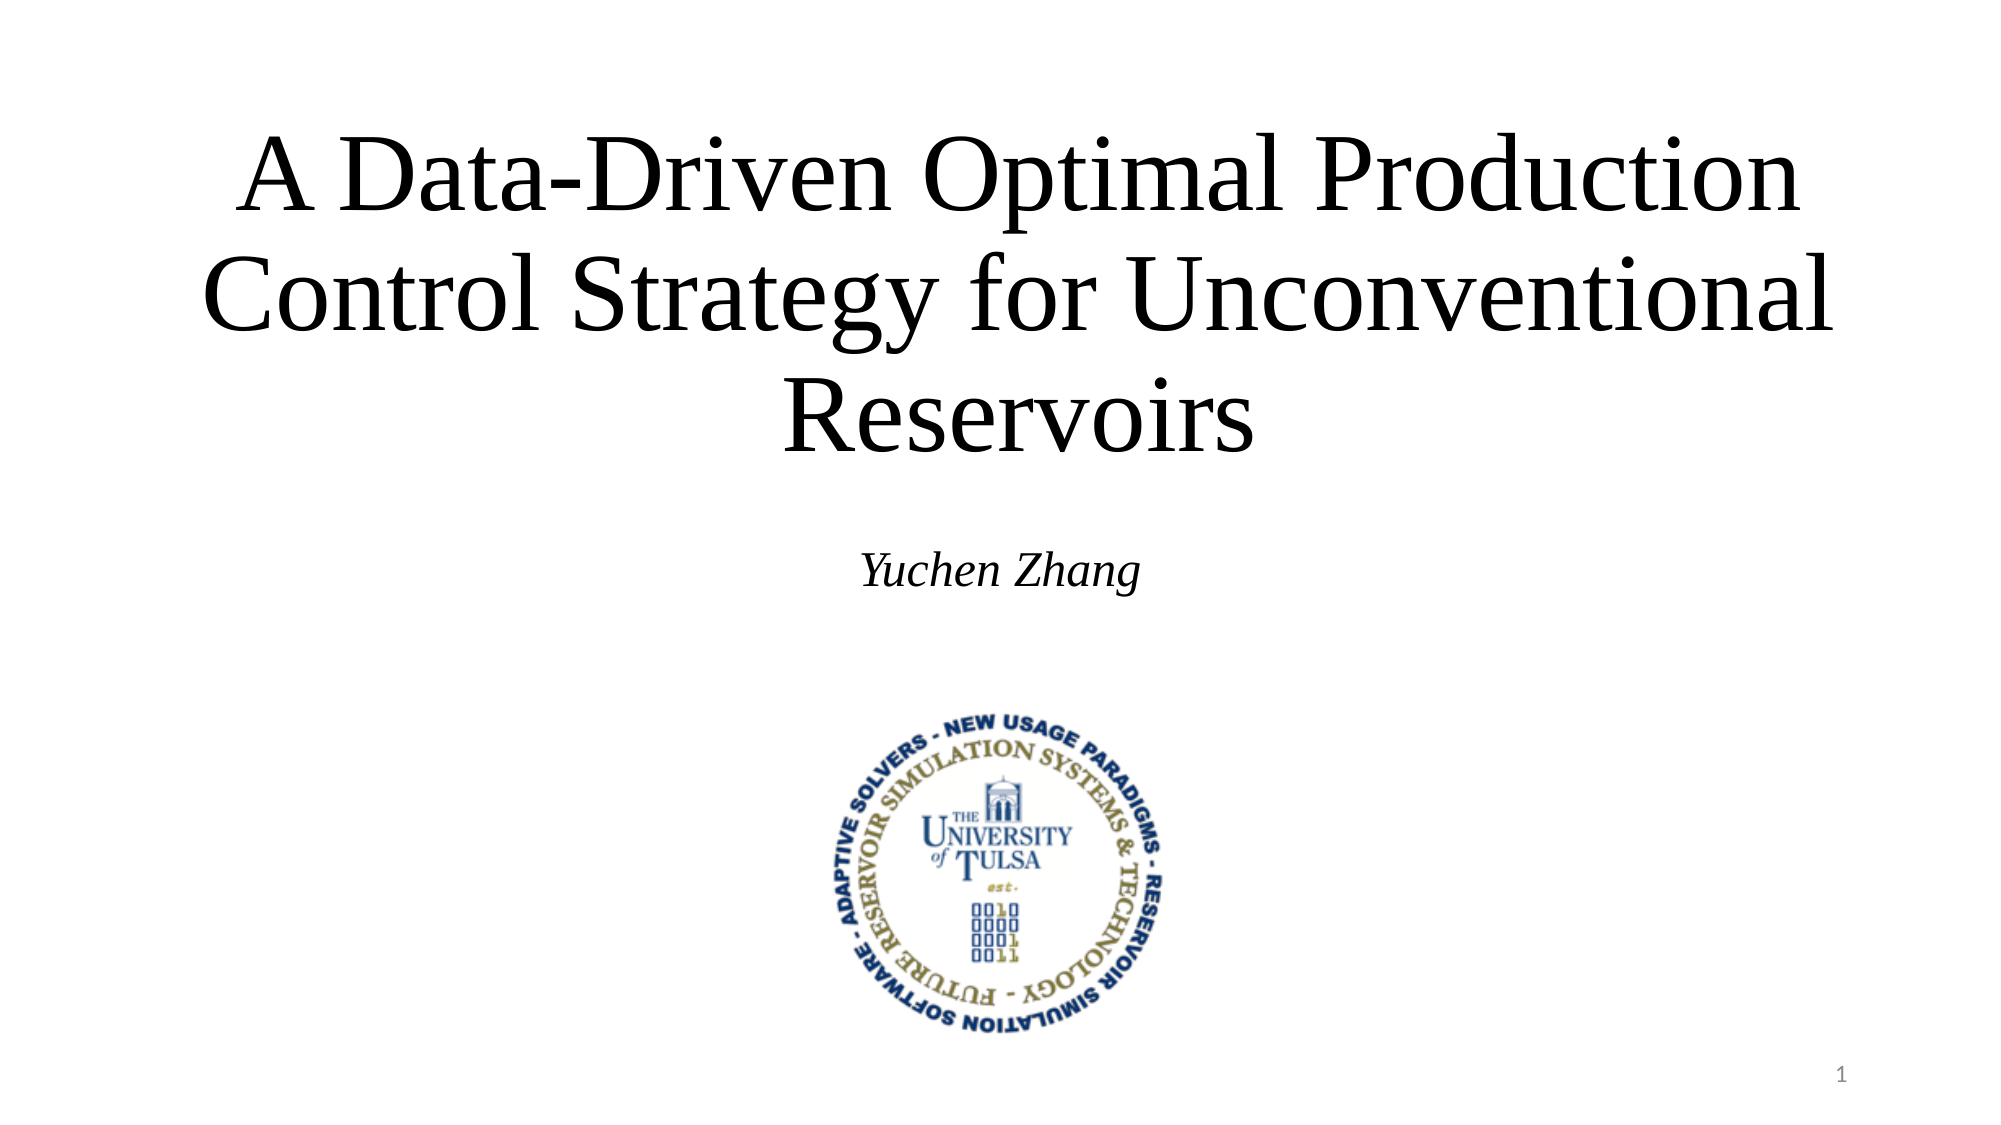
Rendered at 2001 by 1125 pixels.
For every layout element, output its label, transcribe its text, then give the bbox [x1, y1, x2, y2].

slide_number 1 [1412, 1042, 1863, 1103]
title A Data-Driven Optimal Production Control Strategy for Unconventional Reservoirs [169, 105, 1870, 483]
subtitle Yuchen Zhang [259, 535, 1742, 655]
picture [800, 707, 1200, 1056]
